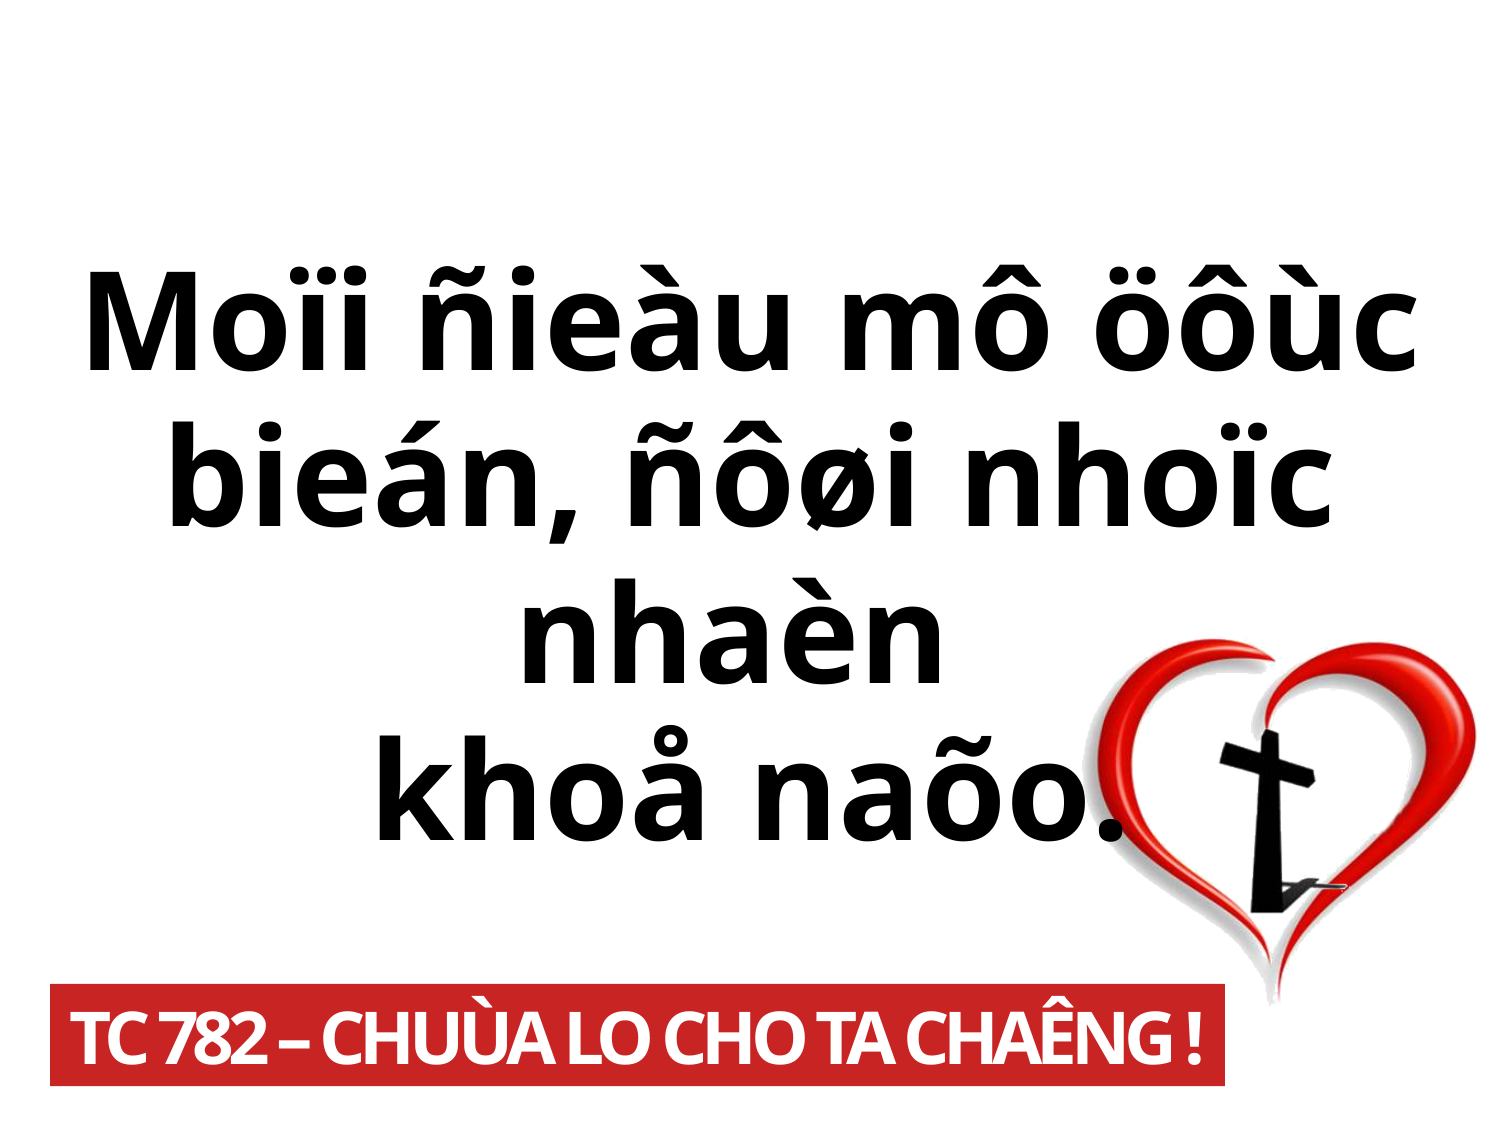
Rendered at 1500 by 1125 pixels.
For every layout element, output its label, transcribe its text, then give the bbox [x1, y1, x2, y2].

text_box Moïi ñieàu mô öôùc bieán, ñôøi nhoïc nhaèn khoå naõo. [0, 237, 1500, 750]
picture [1037, 750, 1500, 1025]
text_box TC 782 – CHUÙA LO CHO TA CHAÊNG ! [50, 983, 1225, 1087]
